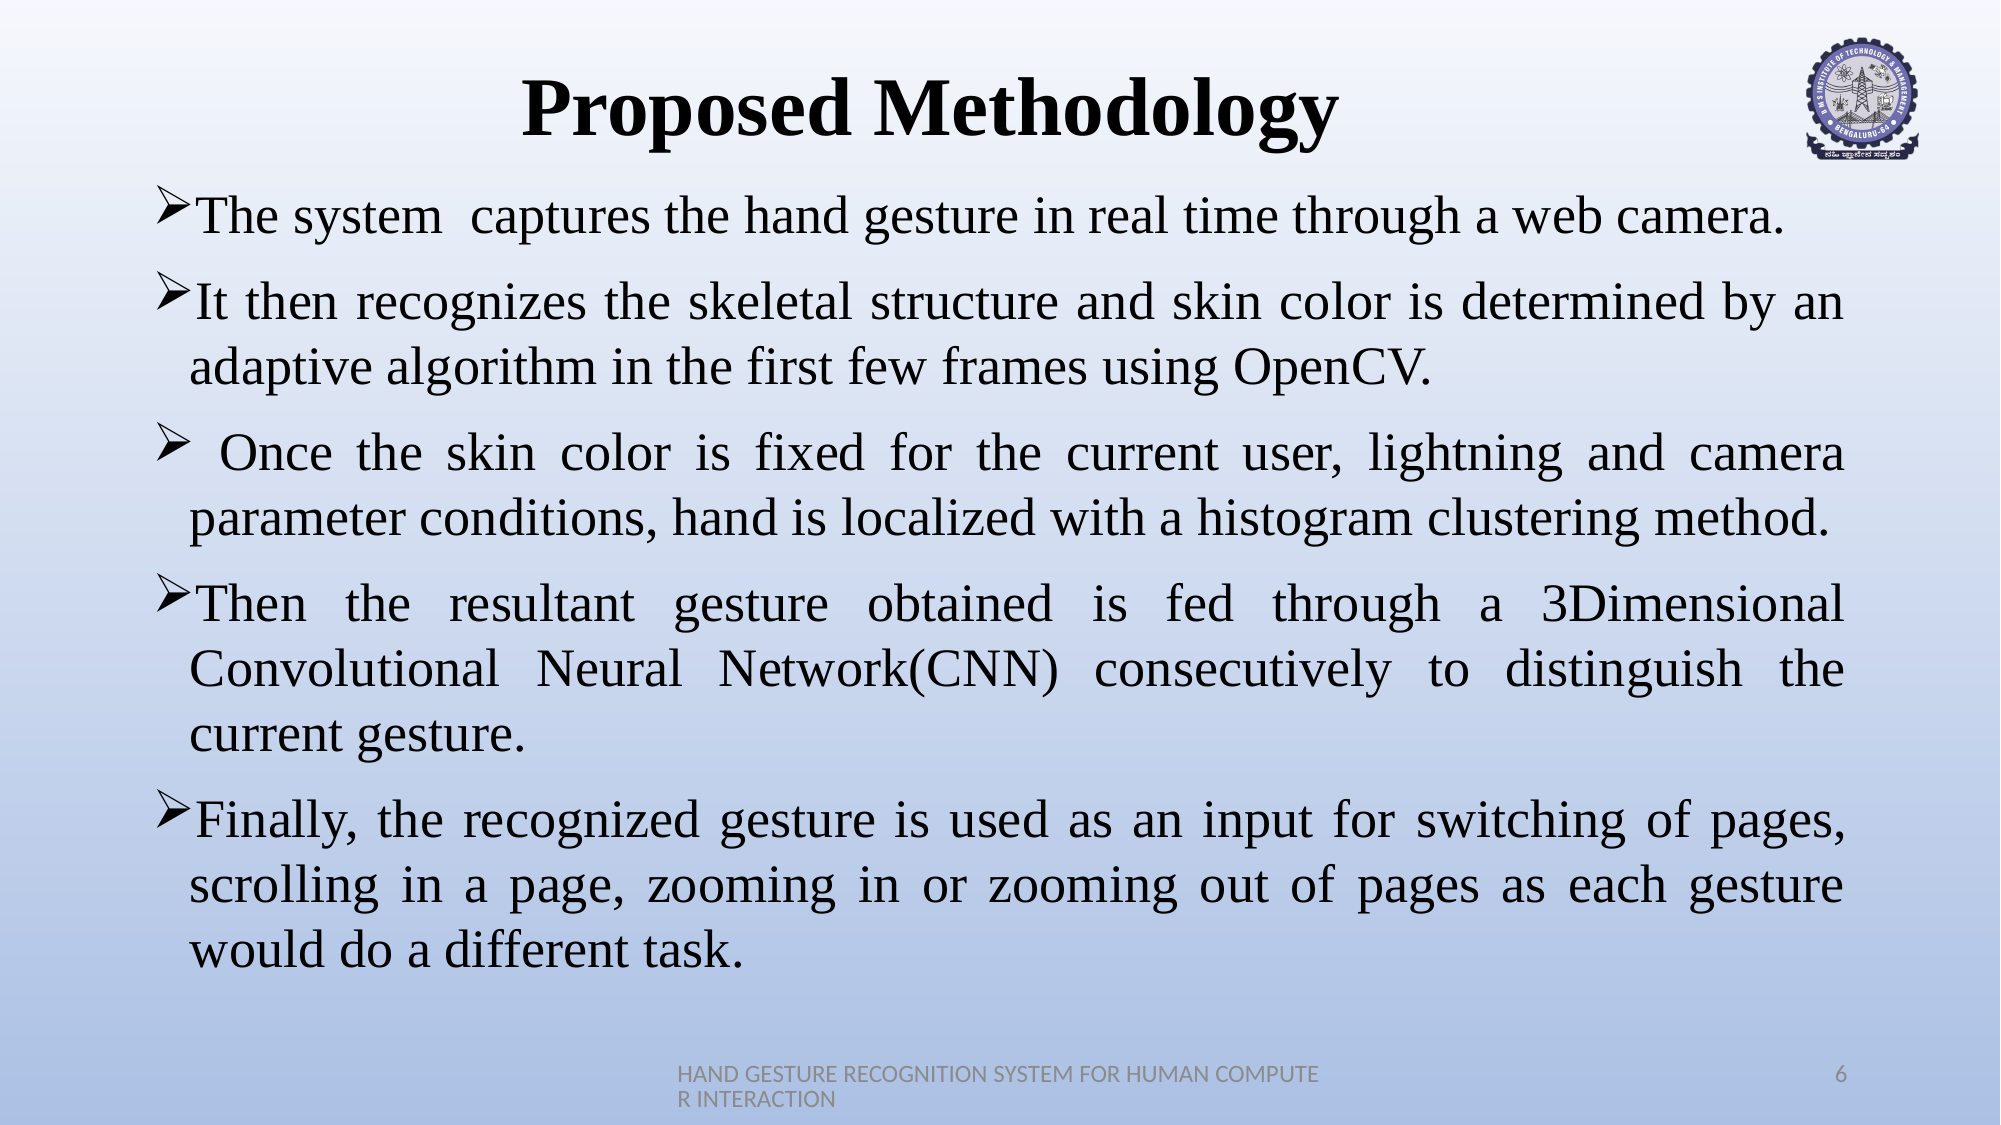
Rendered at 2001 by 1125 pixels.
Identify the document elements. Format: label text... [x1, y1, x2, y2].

footer HAND GESTURE RECOGNITION SYSTEM FOR HUMAN COMPUTER INTERACTION [662, 1042, 1338, 1103]
picture [1806, 37, 1919, 160]
list The system captures the hand gesture in real time through a web camera. It then recognizes the skeletal structure and skin color is determined by an adaptive algorithm in the first few frames using OpenCV. Once the skin color is fixed for the current user, lightning and camera parameter conditions, hand is localized with a histogram clustering method. Then the resultant gesture obtained is fed through a 3Dimensional Convolutional Neural Network(CNN) consecutively to distinguish the current gesture. Finally, the recognized gesture is used as an input for switching of pages, scrolling in a page, zooming in or zooming out of pages as each gesture would do a different task. [137, 171, 1863, 1014]
slide_number 6 [1412, 1042, 1863, 1103]
title Proposed Methodology [0, 0, 1863, 218]
